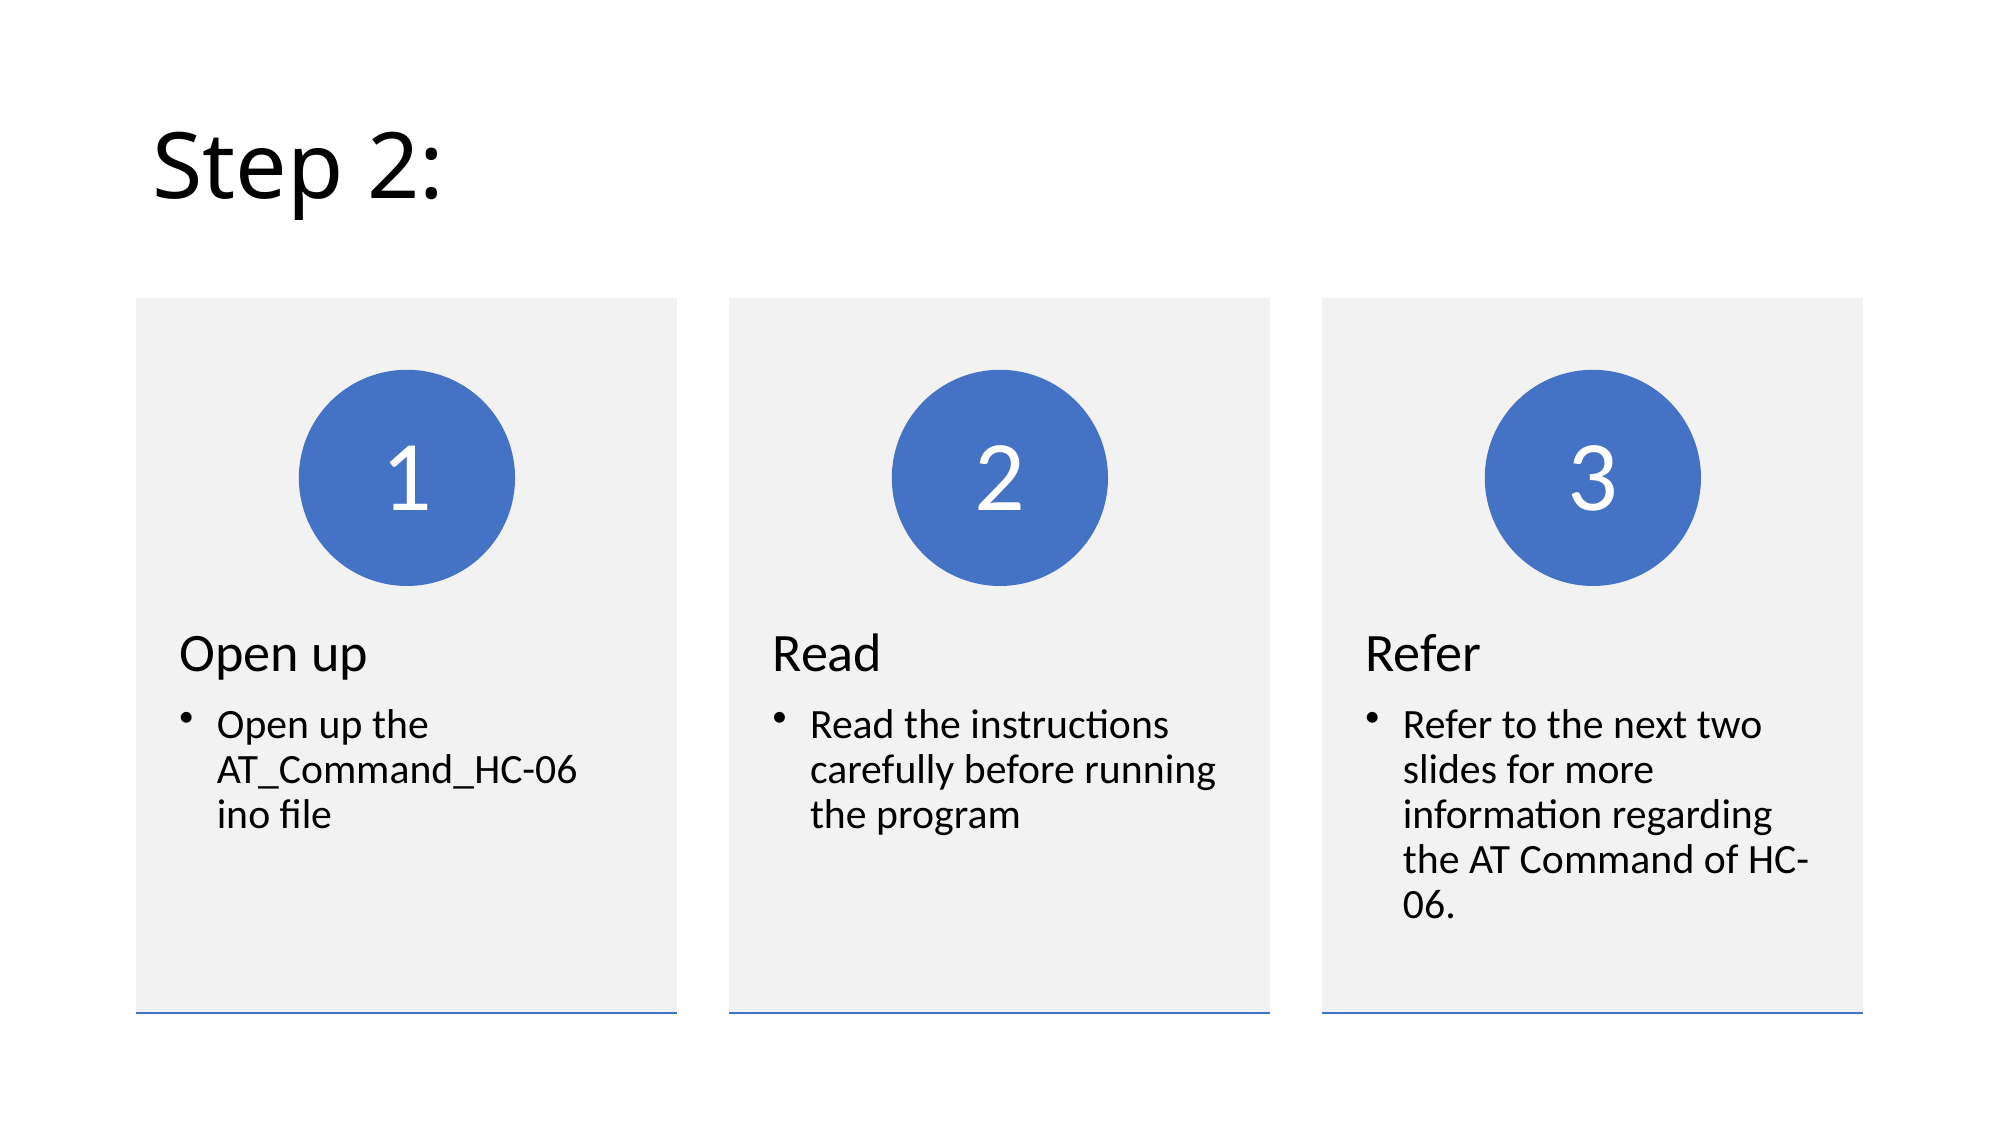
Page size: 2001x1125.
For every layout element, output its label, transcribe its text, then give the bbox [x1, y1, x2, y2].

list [137, 299, 1863, 1014]
title Step 2: [137, 59, 1863, 278]
